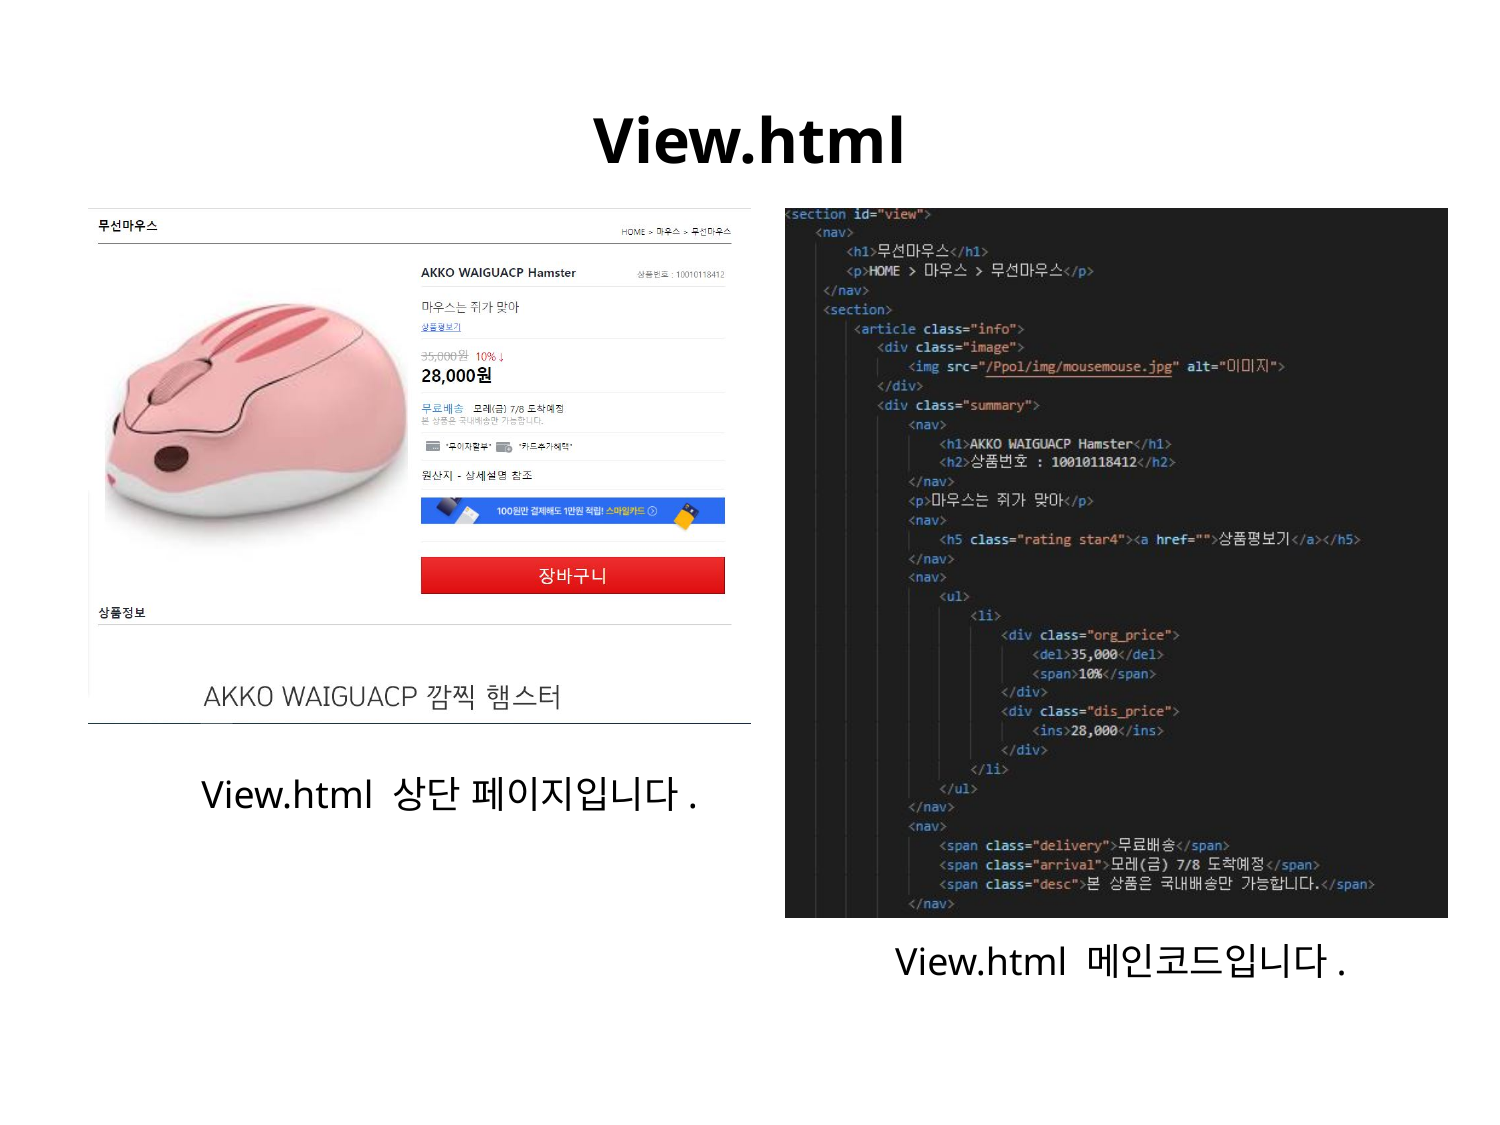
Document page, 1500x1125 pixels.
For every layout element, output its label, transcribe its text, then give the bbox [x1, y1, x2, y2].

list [88, 207, 752, 724]
title View.html [75, 45, 1425, 233]
text_box View.html 상단 페이지입니다. [186, 763, 713, 823]
text_box View.html 메인코드입니다. [880, 930, 1362, 990]
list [785, 207, 1449, 918]
